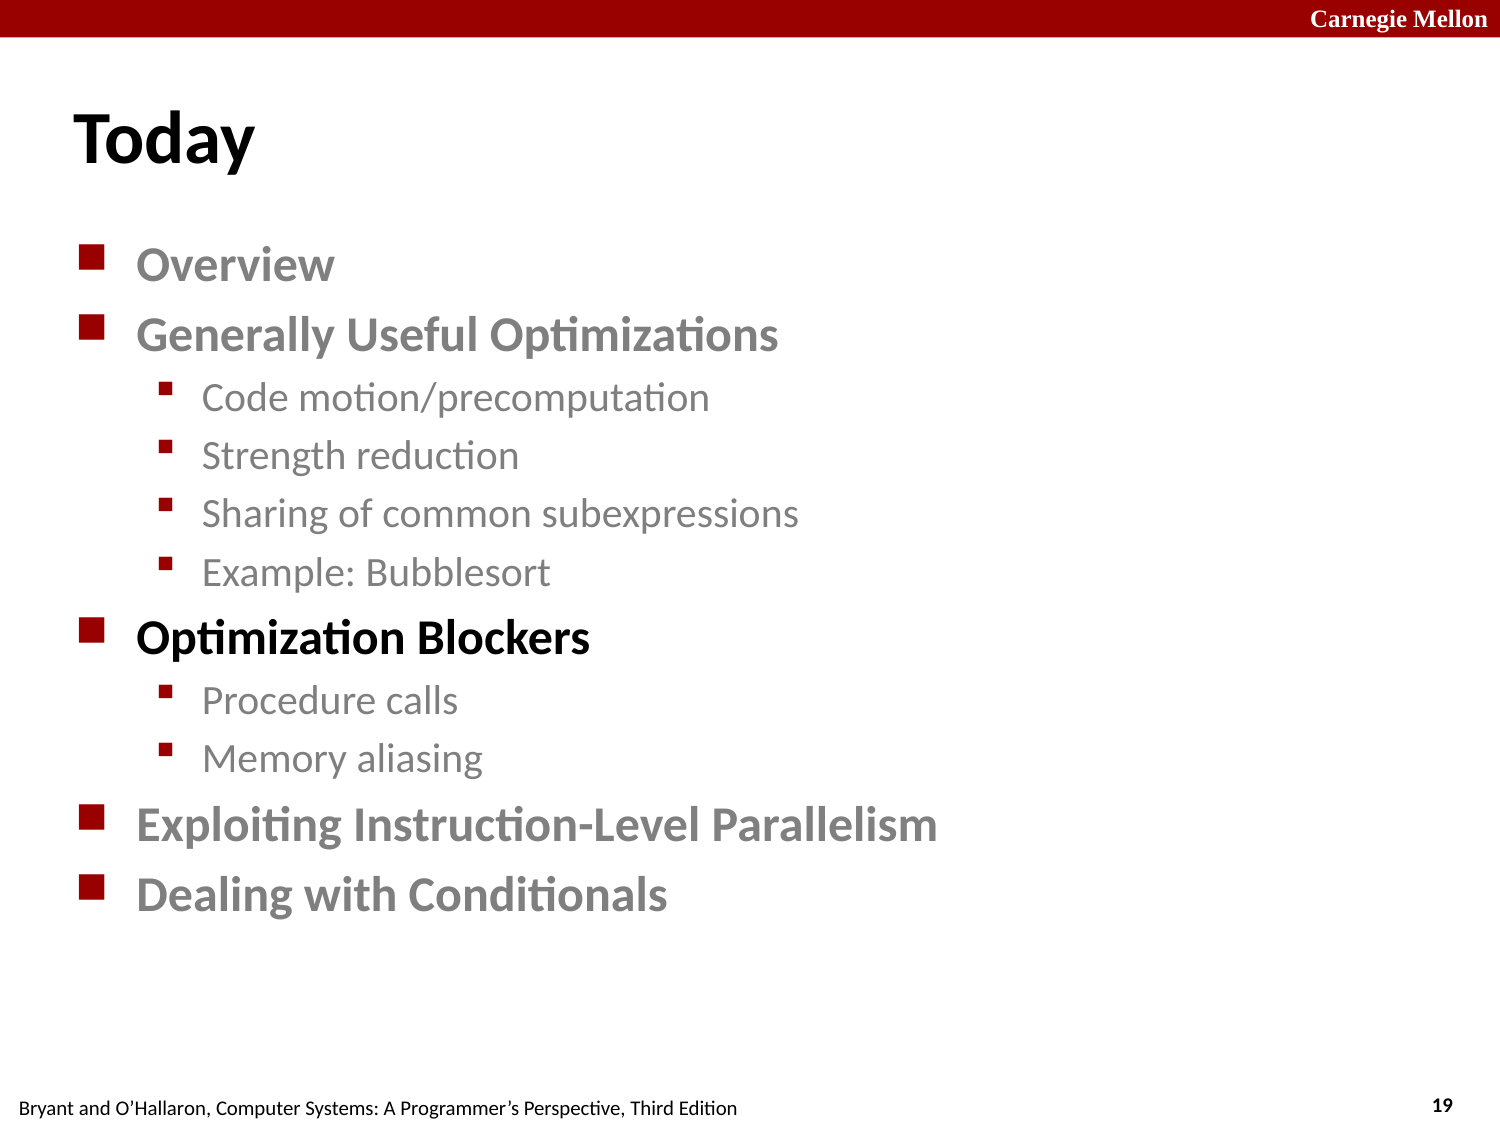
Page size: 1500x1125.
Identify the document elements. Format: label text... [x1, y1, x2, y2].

list Overview Generally Useful Optimizations Code motion/precomputation Strength reduction Sharing of common subexpressions Example: Bubblesort Optimization Blockers Procedure calls Memory aliasing Exploiting Instruction-Level Parallelism Dealing with Conditionals [64, 223, 1361, 1040]
title Today [58, 71, 1305, 197]
